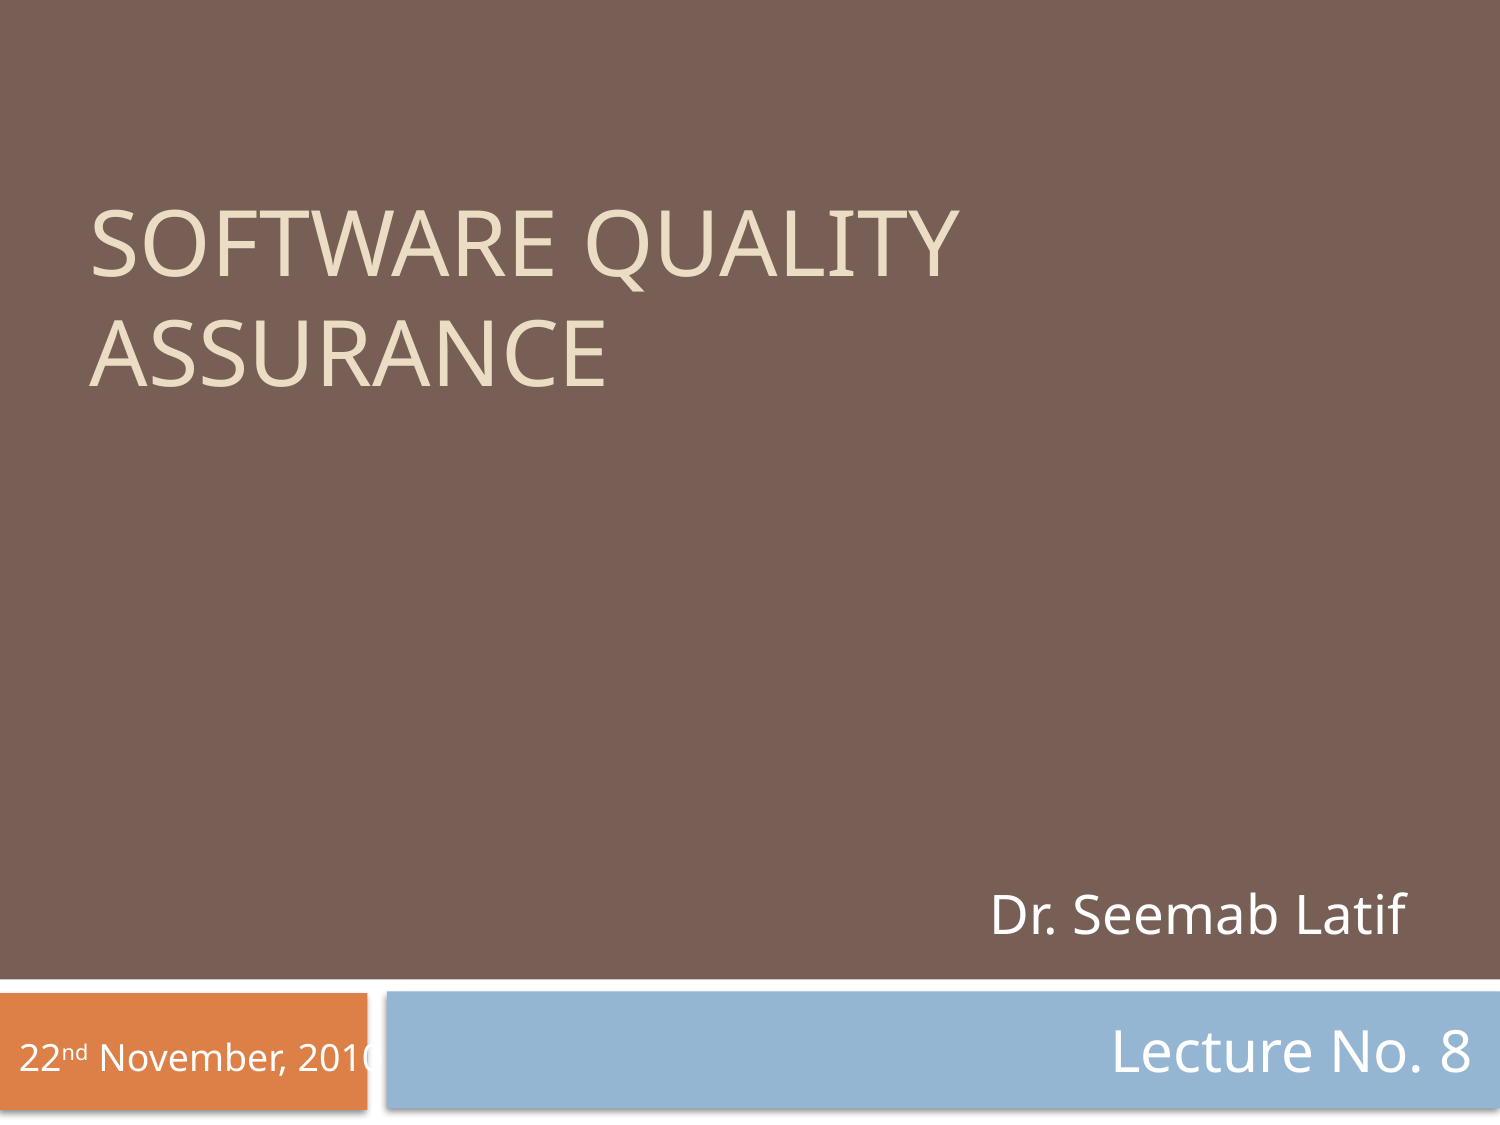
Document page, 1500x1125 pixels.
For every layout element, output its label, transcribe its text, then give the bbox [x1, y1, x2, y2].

subtitle Lecture No. 8 [387, 992, 1488, 1105]
title Software Quality Assurance [75, 262, 1450, 413]
text_box 22nd November, 2010 [0, 1026, 399, 1087]
text_box Dr. Seemab Latif [974, 849, 1488, 975]
